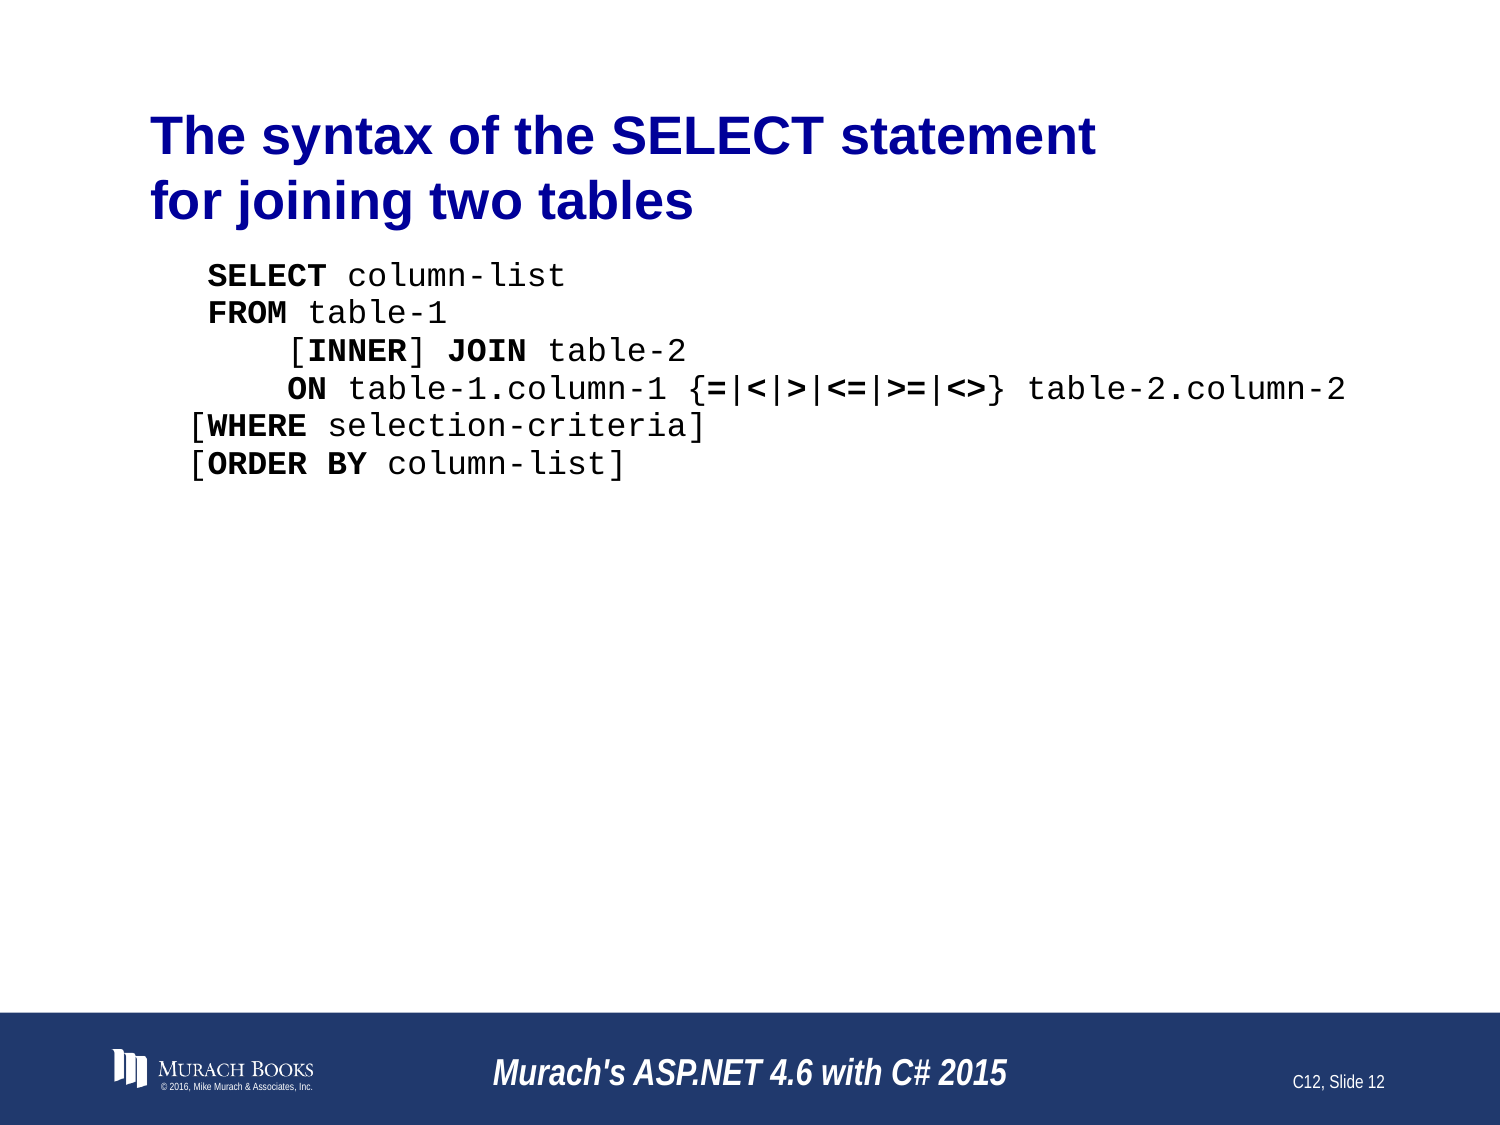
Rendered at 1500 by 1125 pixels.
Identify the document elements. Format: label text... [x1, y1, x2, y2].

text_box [149, 258, 1416, 524]
title The syntax of the SELECT statement for joining two tables [150, 99, 1350, 232]
slide_number Murach's ASP.NET 4.6 with C# 2015 [463, 1025, 1050, 1100]
slide_number C12, Slide 12 [1087, 1025, 1400, 1100]
footer © 2016, Mike Murach & Associates, Inc. [12, 1025, 463, 1100]
